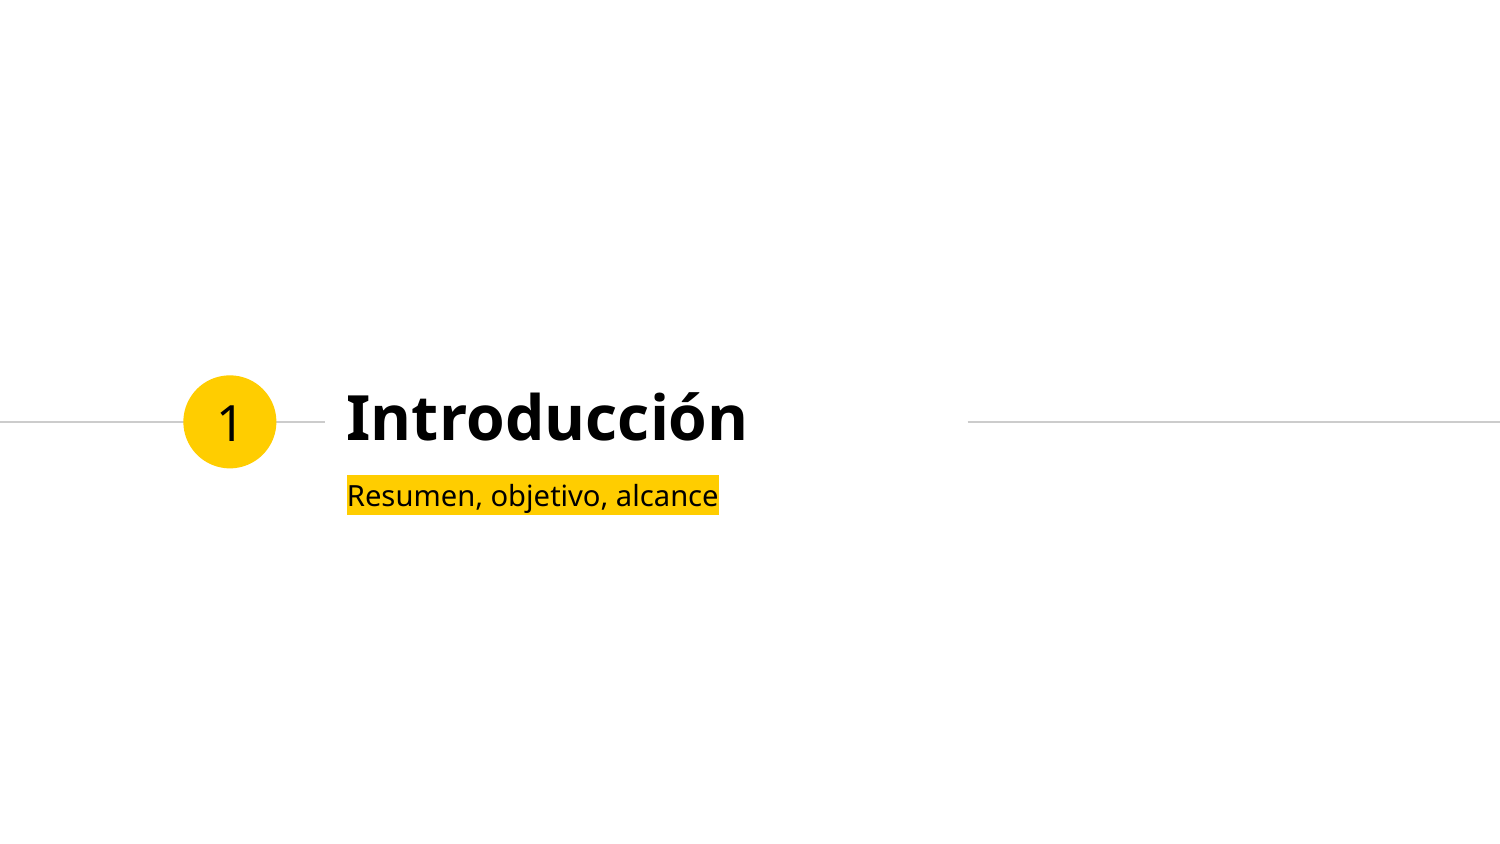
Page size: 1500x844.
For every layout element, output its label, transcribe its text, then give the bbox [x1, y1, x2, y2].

text_box 1 [186, 375, 276, 468]
title Introducción [331, 277, 954, 461]
subtitle Resumen, objetivo, alcance [331, 461, 1249, 591]
